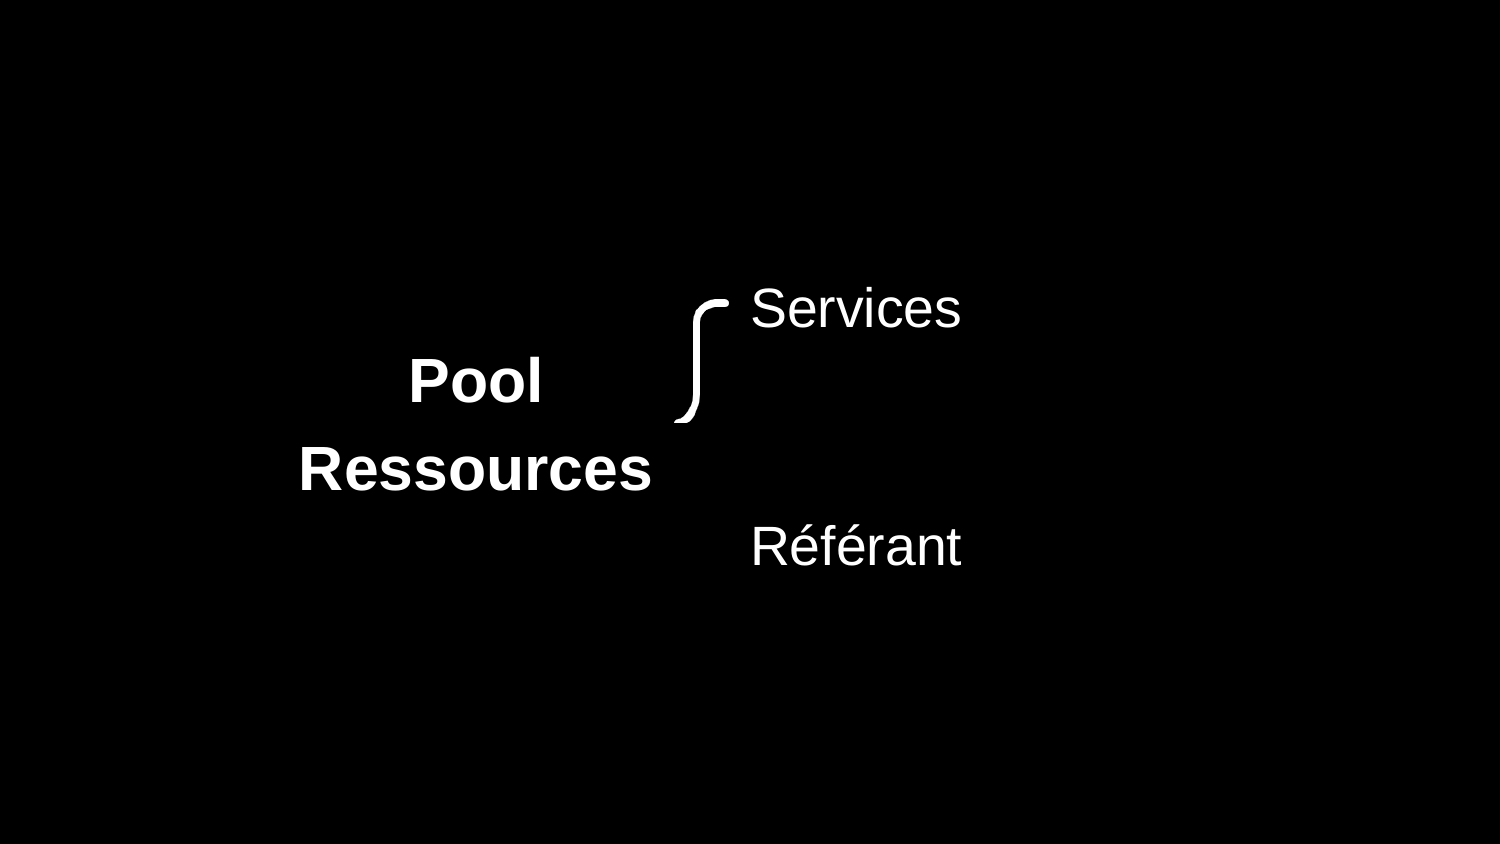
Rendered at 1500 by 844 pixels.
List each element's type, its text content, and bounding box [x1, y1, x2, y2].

text_box Référant [749, 499, 990, 585]
text_box Services [750, 261, 990, 346]
picture [660, 261, 750, 583]
text_box Pool Ressources [281, 328, 660, 523]
